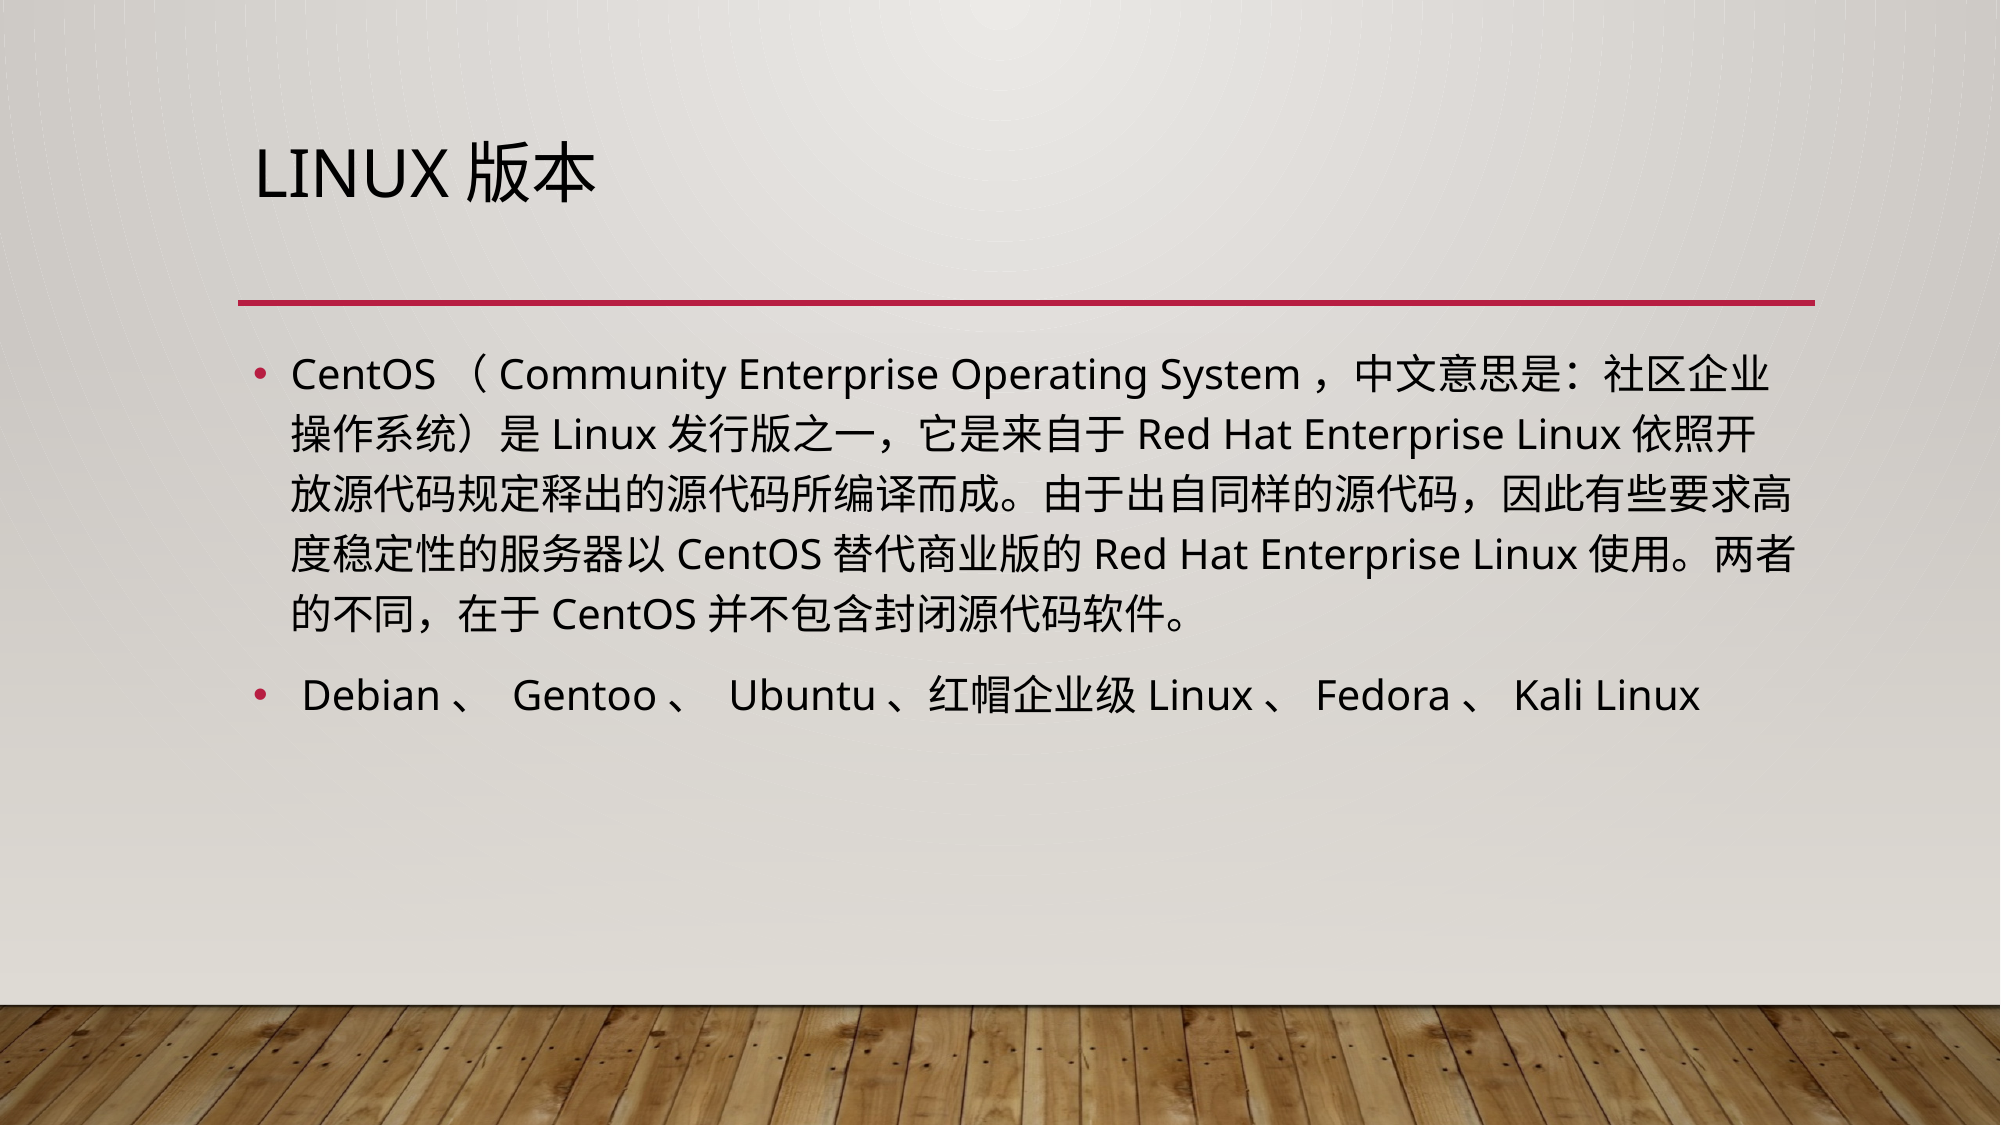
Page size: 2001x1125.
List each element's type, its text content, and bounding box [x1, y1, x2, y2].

title LINUX版本 [238, 131, 1814, 305]
picture [0, 1005, 2000, 1125]
list CentOS（Community Enterprise Operating System，中文意思是：社区企业操作系统）是Linux发行版之一，它是来自于Red Hat Enterprise Linux依照开放源代码规定释出的源代码所编译而成。由于出自同样的源代码，因此有些要求高度稳定性的服务器以CentOS替代商业版的Red Hat Enterprise Linux使用。两者的不同，在于CentOS并不包含封闭源代码软件。 Debian、 Gentoo、 Ubuntu、红帽企业级Linux、Fedora、Kali Linux [238, 330, 1814, 897]
